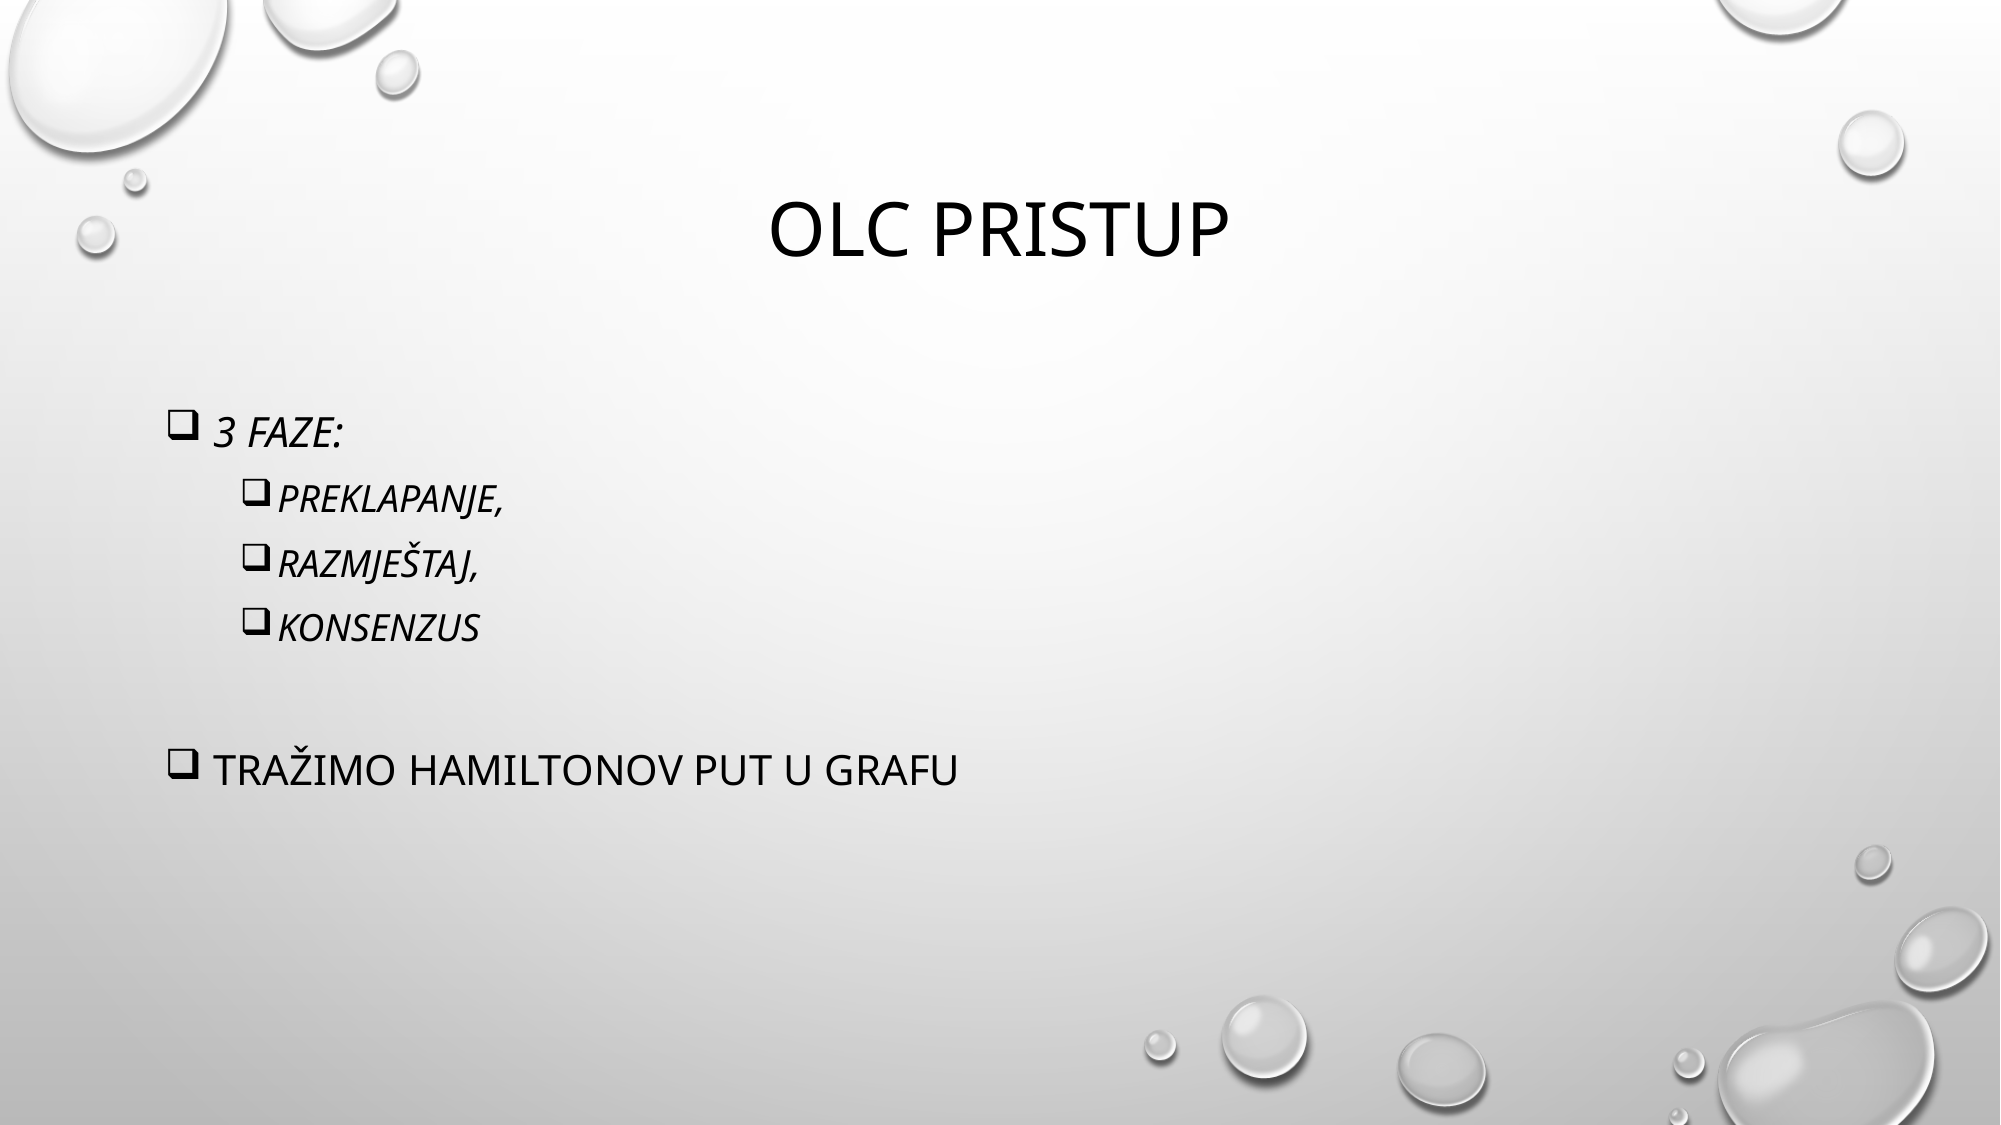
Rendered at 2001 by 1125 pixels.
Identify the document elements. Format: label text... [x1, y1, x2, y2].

list 3 FAZE: PREKLAPANJE, RAZMJEŠTAJ, KONSENZUS Tražimo hamiltonov put u grafu [149, 388, 1850, 950]
picture [0, 0, 2000, 1125]
title OLC PRISTUP [149, 101, 1851, 364]
